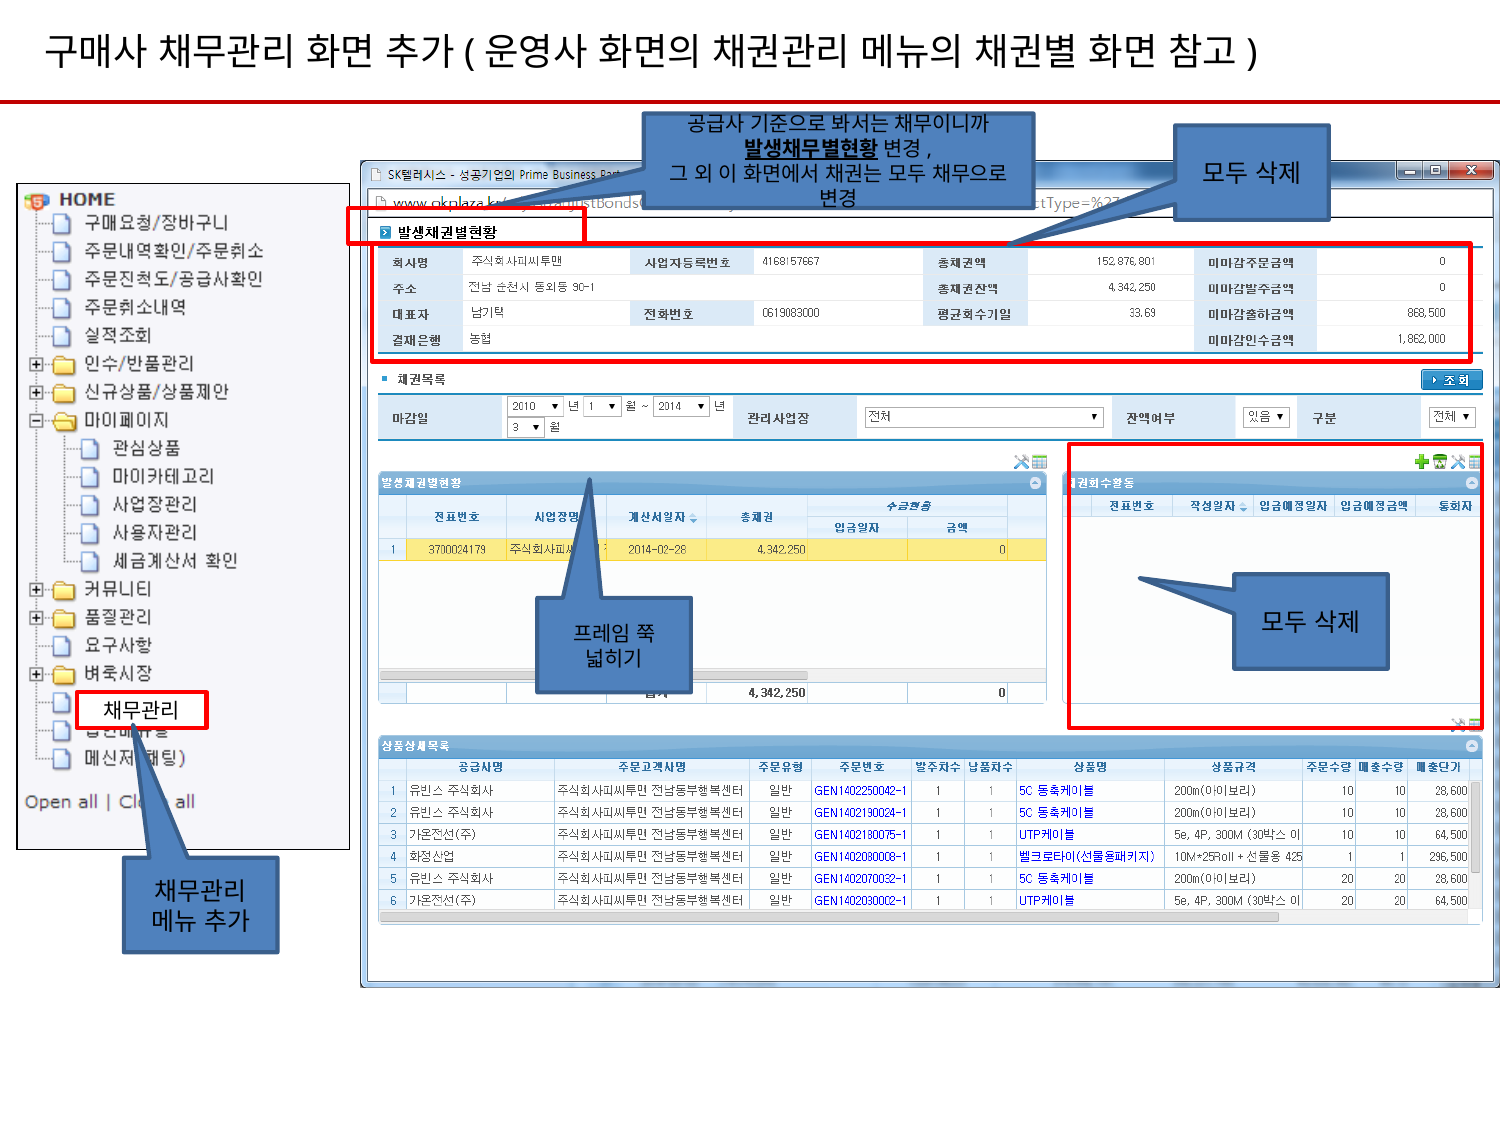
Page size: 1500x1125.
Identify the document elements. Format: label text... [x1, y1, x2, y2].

picture [359, 160, 1500, 989]
text_box 모두 삭제 [1173, 123, 1331, 159]
text_box 구매사 채무관리 화면 추가(운영사 화면의 채권관리 메뉴의 채권별 화면 참고) [27, 0, 1402, 104]
picture [17, 184, 350, 849]
text_box 채무관리 메뉴 추가 [121, 858, 280, 955]
text_box 공급사 기준으로 봐서는 채무이니까 발생채무별현황 변경, 그 외 이 화면에서 채권는 모두 채무으로 변경 [641, 111, 1036, 159]
